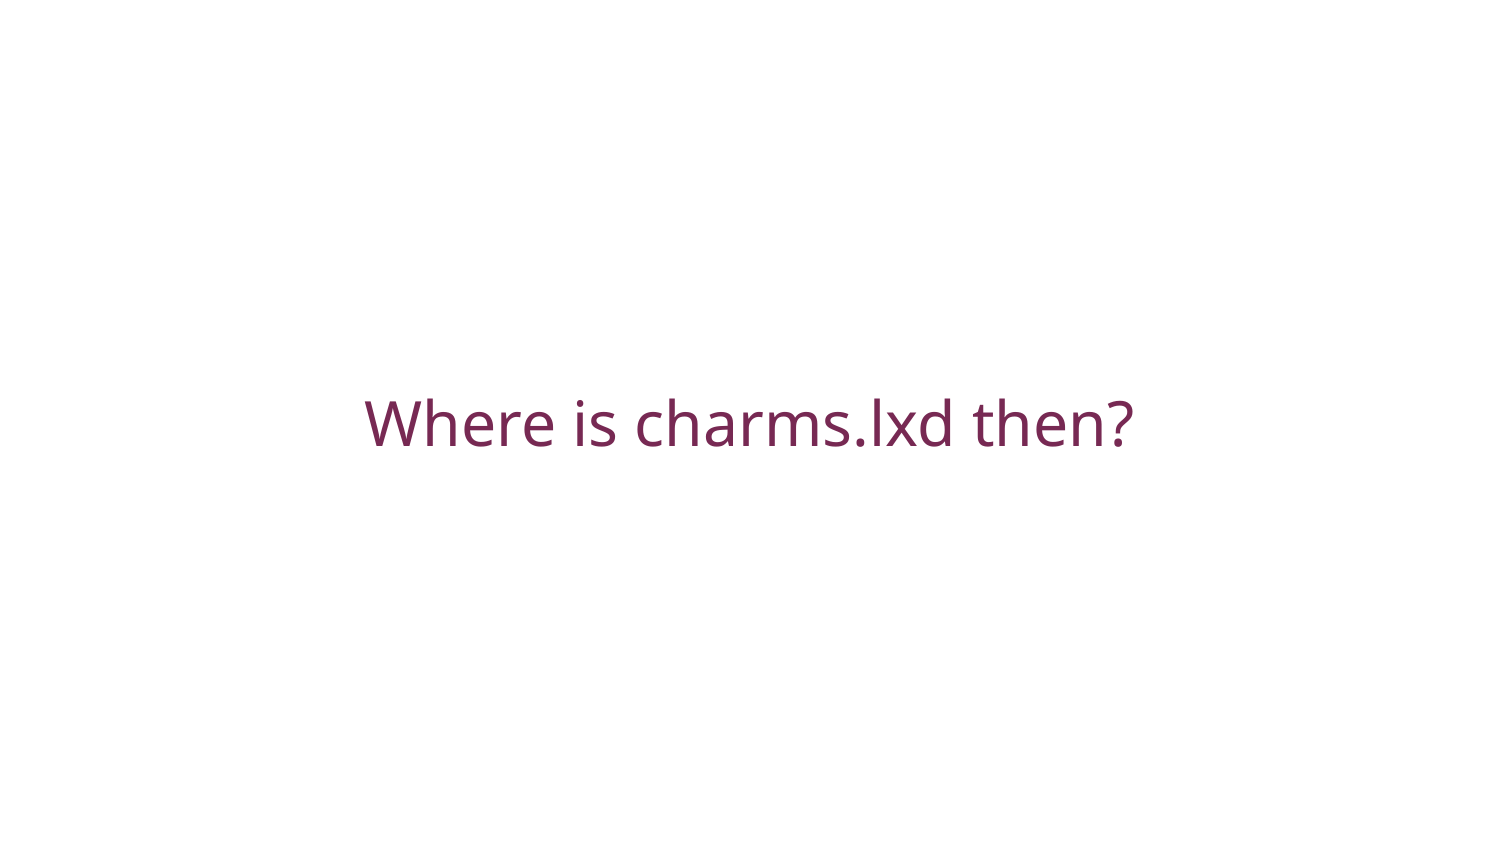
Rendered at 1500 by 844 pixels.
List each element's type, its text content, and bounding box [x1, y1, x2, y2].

title Where is charms.lxd then? [81, 361, 1419, 483]
